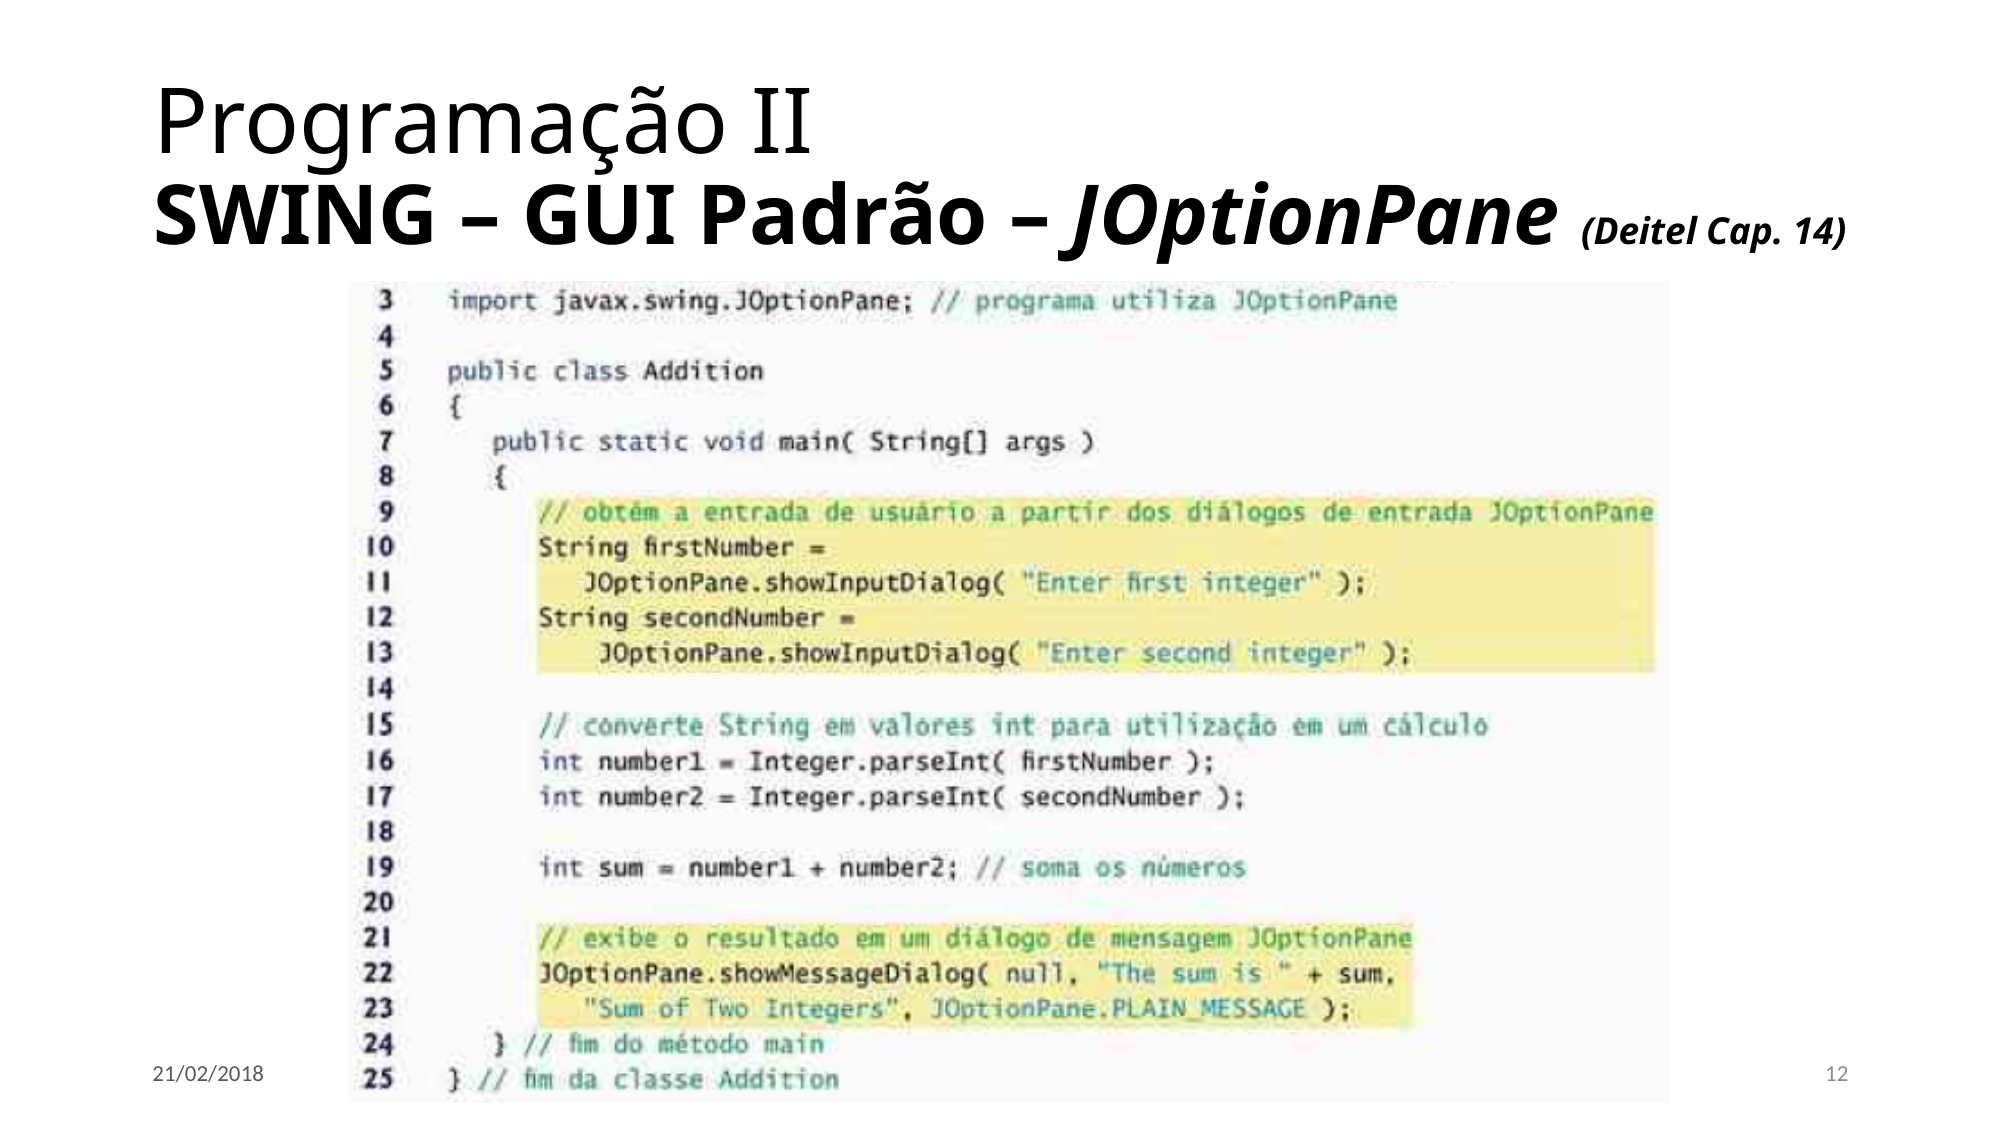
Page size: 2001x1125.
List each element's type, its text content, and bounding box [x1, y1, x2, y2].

title Programação II SWING – GUI Padrão – JOptionPane (Deitel Cap. 14) [138, 60, 1864, 278]
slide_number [137, 1042, 348, 1103]
picture [348, 281, 1670, 1103]
slide_number 12 [1670, 1042, 1864, 1103]
